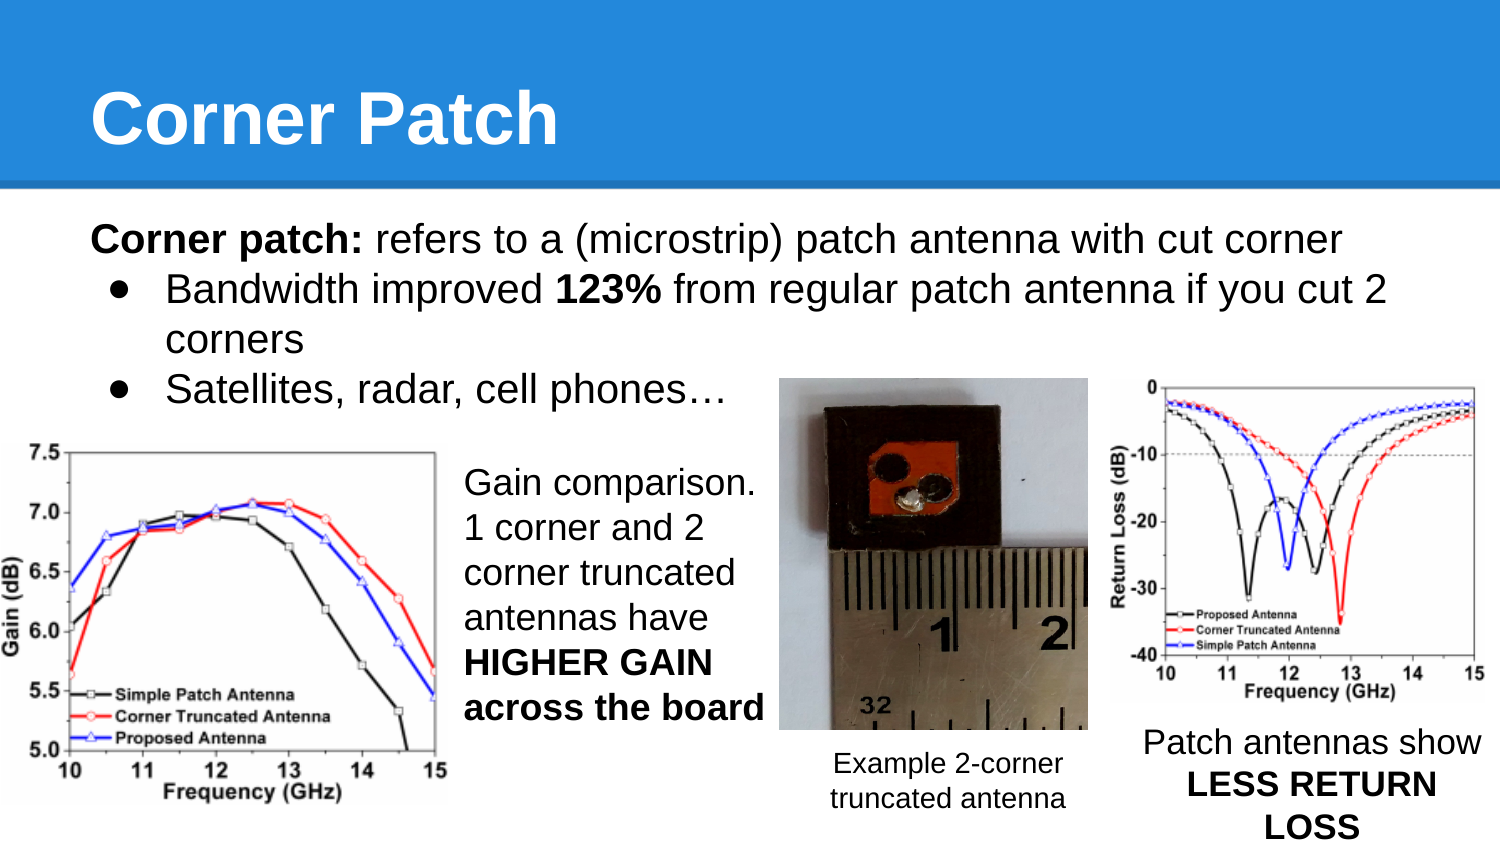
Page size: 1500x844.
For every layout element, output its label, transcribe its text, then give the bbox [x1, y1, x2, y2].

picture [1109, 378, 1486, 704]
text_box Gain comparison. 1 corner and 2 corner truncated antennas have HIGHER GAIN across the board [449, 442, 774, 806]
list Corner patch: refers to a (microstrip) patch antenna with cut corner Bandwidth improved 123% from regular patch antenna if you cut 2 corners Satellites, radar, cell phones… [75, 196, 1425, 729]
text_box Example 2-corner truncated antenna [760, 729, 1124, 808]
picture [779, 378, 1088, 730]
text_box Patch antennas show LESS RETURN LOSS [1124, 703, 1500, 844]
title Corner Patch [75, 33, 1425, 175]
picture [0, 442, 449, 807]
